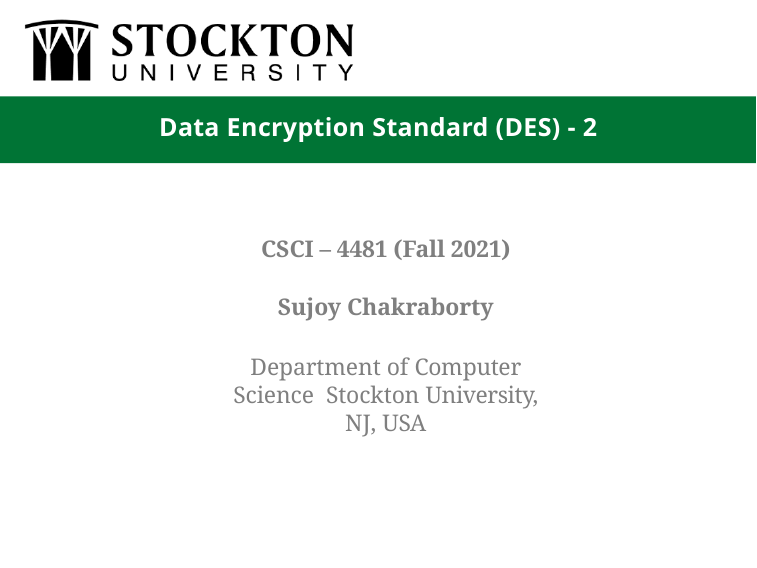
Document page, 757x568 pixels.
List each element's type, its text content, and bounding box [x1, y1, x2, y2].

picture [24, 17, 354, 84]
text_box [0, 96, 756, 164]
text_box CSCI – 4481 (Fall 2021) Sujoy Chakraborty Department of Computer Science Stockton University, NJ, USA [210, 232, 561, 436]
text_box Data Encryption Standard (DES) - 2 [0, 108, 690, 142]
